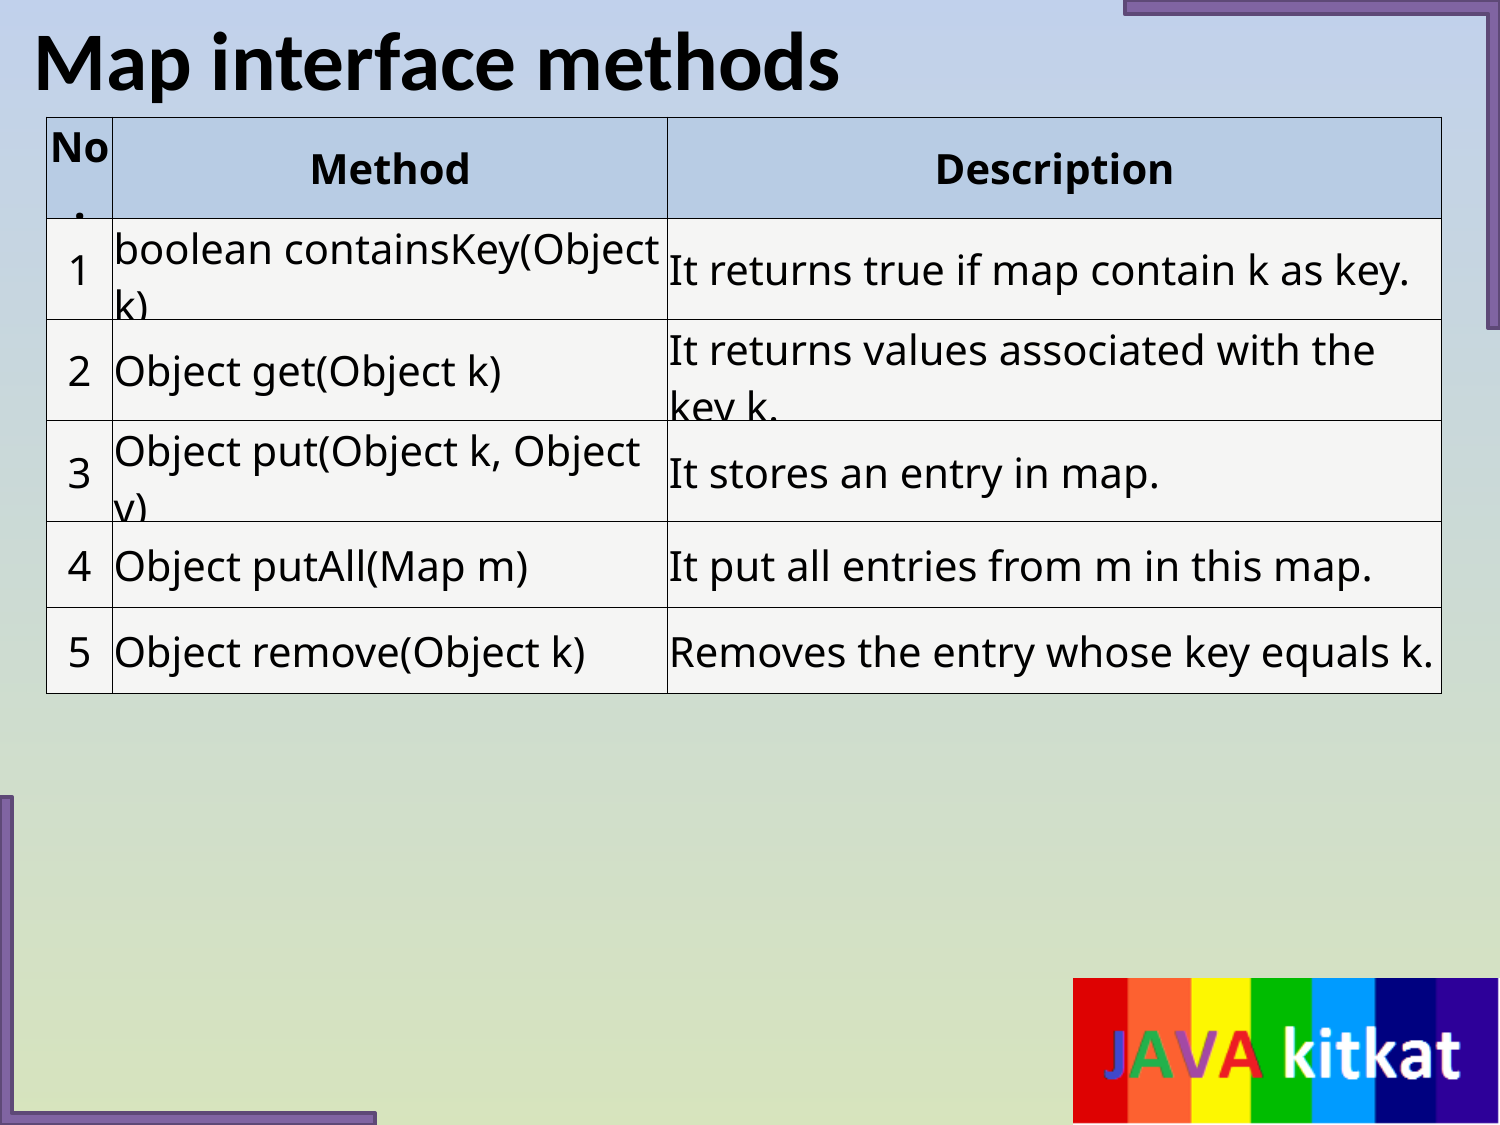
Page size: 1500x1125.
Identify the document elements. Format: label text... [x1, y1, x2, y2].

table_cell 5 [47, 608, 112, 693]
table_header Description [668, 118, 1441, 218]
table_cell Object putAll(Map m) [113, 522, 667, 607]
table_cell Object put(Object k, Object v) [113, 421, 667, 521]
table_cell It put all entries from m in this map. [668, 522, 1441, 607]
table_cell Object remove(Object k) [113, 608, 667, 693]
table_cell 2 [47, 320, 112, 420]
table_cell It returns true if map contain k as key. [668, 219, 1441, 319]
table_header Method [113, 118, 667, 218]
table_cell Object get(Object k) [113, 320, 667, 420]
table_cell 3 [47, 421, 112, 521]
text_box [0, 795, 377, 1125]
picture [1073, 977, 1500, 1125]
text_box Map interface methods [0, 0, 1500, 115]
table_cell Removes the entry whose key equals k. [668, 608, 1441, 693]
table_cell It returns values associated with the key k. [668, 320, 1441, 420]
text_box [1486, 115, 1500, 330]
table_cell boolean containsKey(Object k) [113, 219, 667, 319]
table_cell 1 [47, 219, 112, 319]
table_cell It stores an entry in map. [668, 421, 1441, 521]
table_header No. [47, 118, 112, 218]
table_cell 4 [47, 522, 112, 607]
